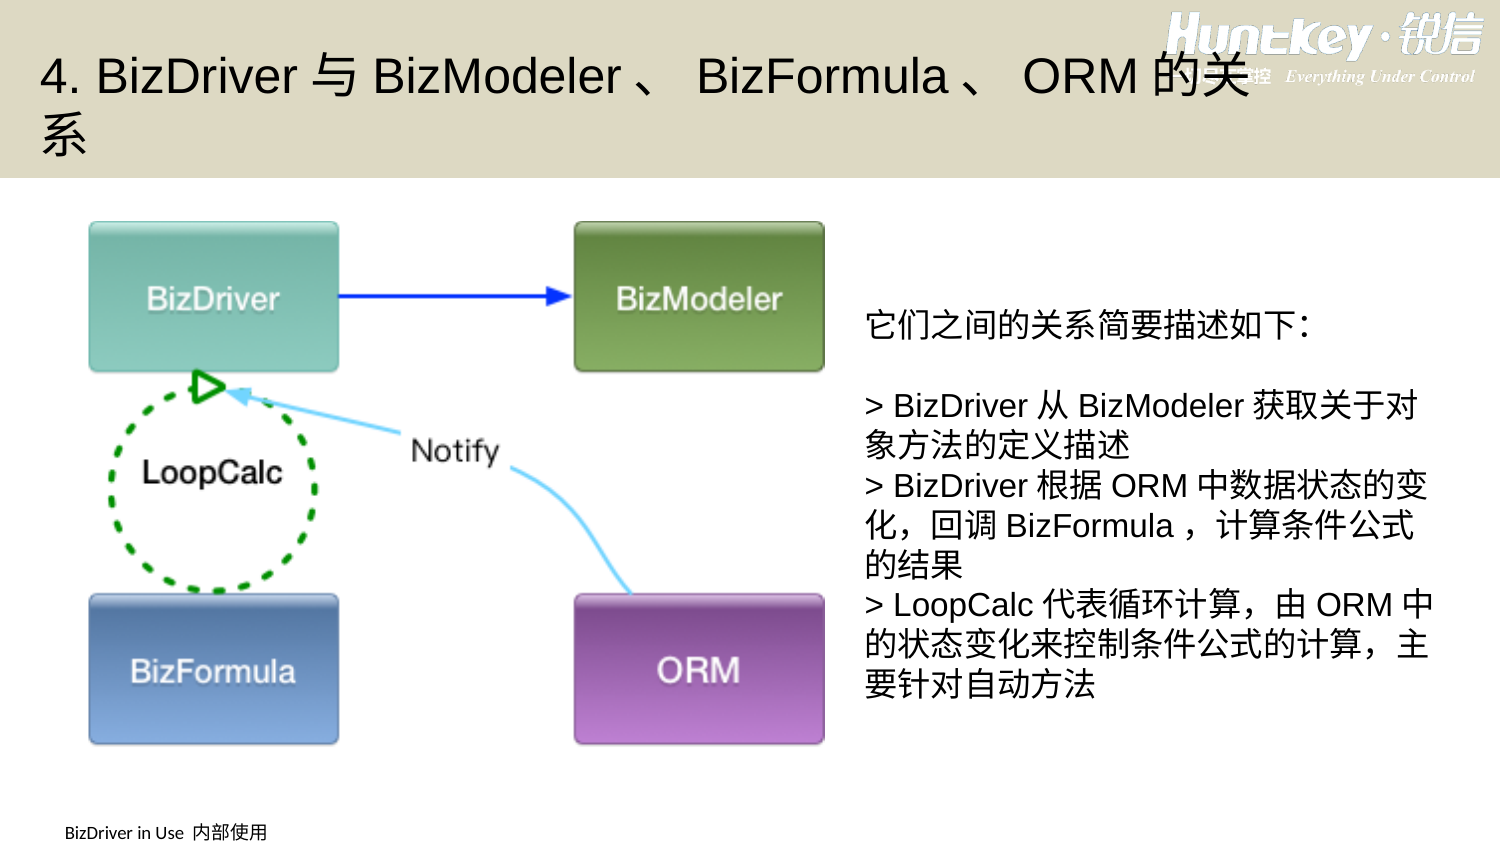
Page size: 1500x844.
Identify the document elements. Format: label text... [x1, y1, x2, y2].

text_box 它们之间的关系简要描述如下： > BizDriver从BizModeler获取关于对象方法的定义描述 > BizDriver根据ORM中数据状态的变化，回调BizFormula，计算条件公式的结果 > LoopCalc代表循环计算，由ORM中的状态变化来控制条件公式的计算，主要针对自动方法 [849, 296, 1463, 711]
title 4. BizDriver与BizModeler、BizFormula、ORM的关系 [24, 27, 1301, 179]
picture [1158, 9, 1488, 87]
picture [87, 221, 826, 749]
